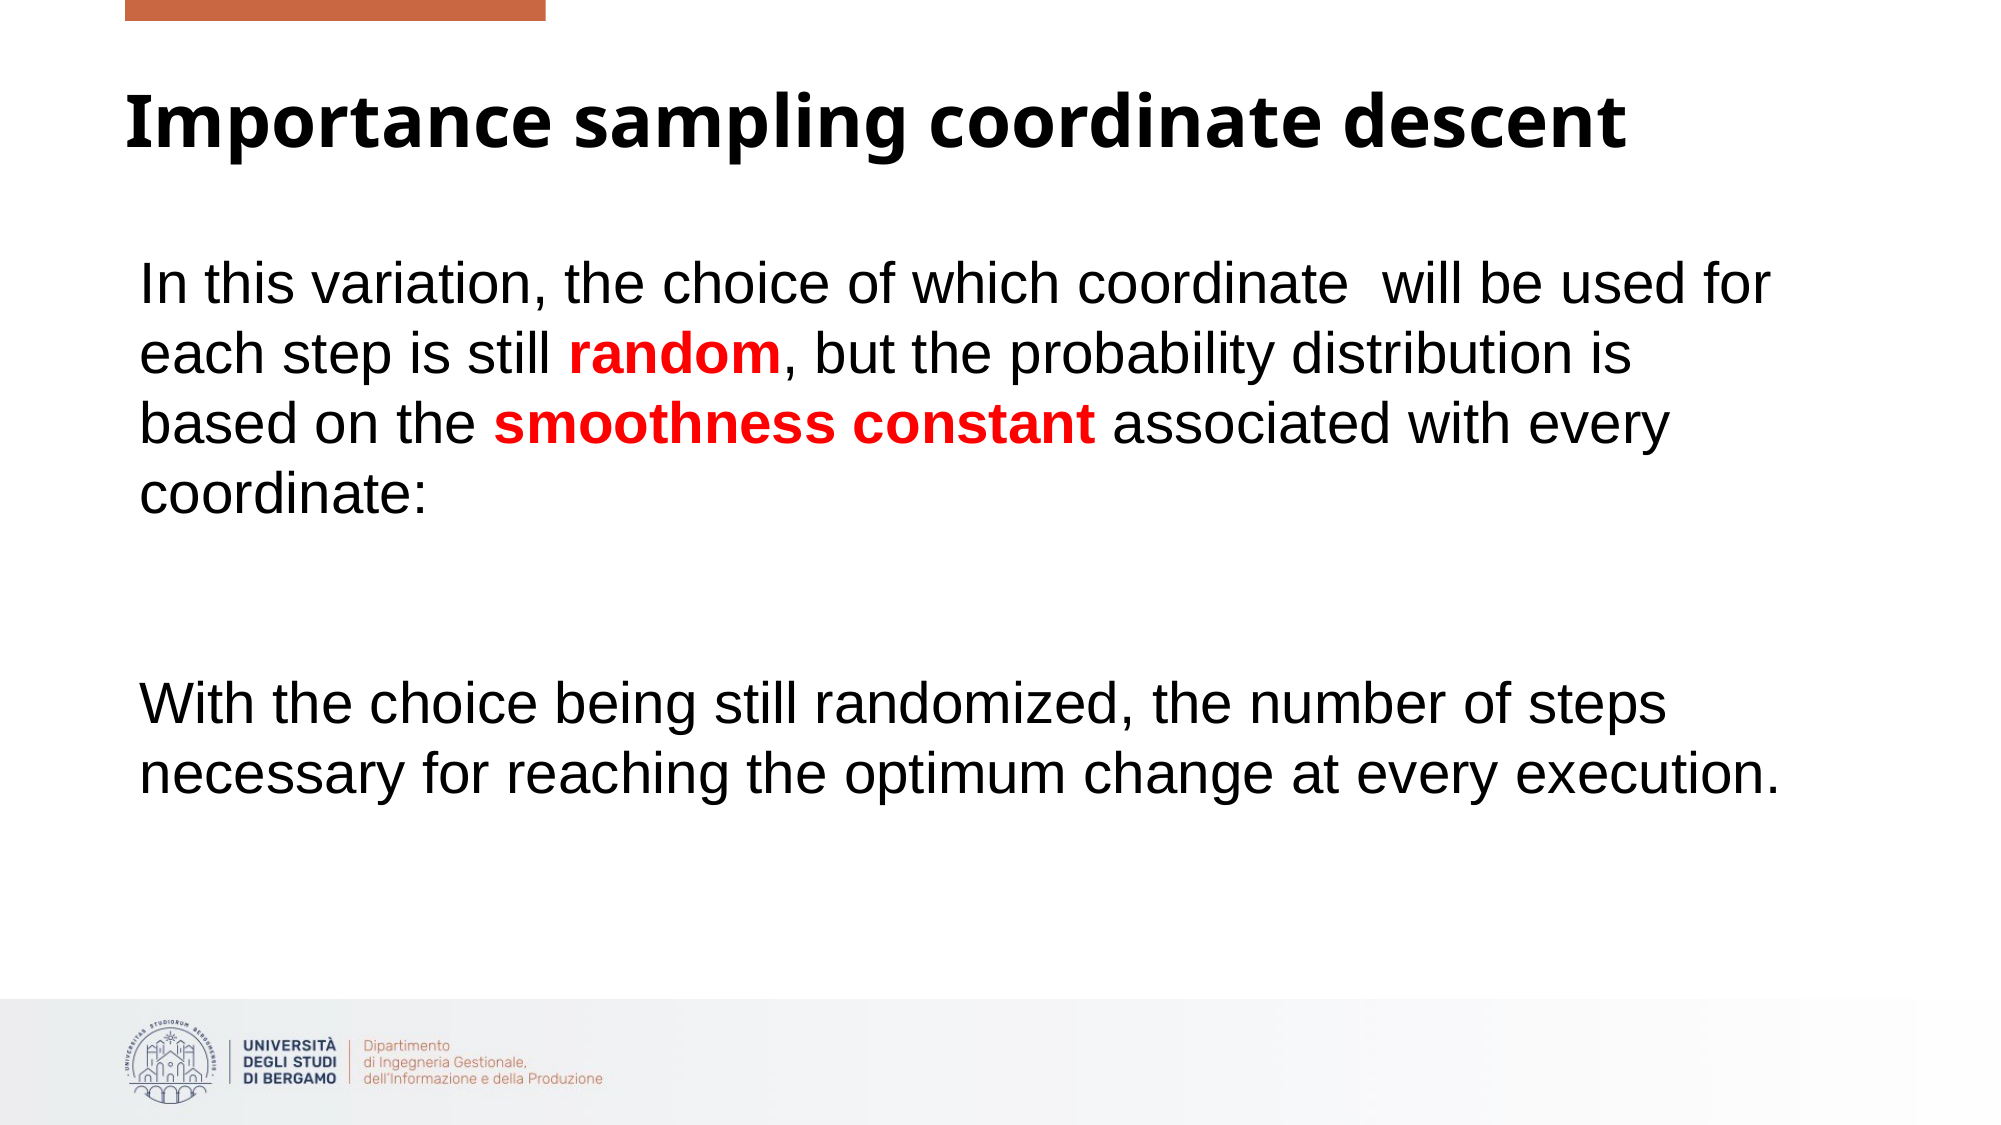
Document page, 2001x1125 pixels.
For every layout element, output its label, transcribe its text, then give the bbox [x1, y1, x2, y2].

picture [0, 999, 2000, 1125]
title Importance sampling coordinate descent [125, 75, 1813, 164]
